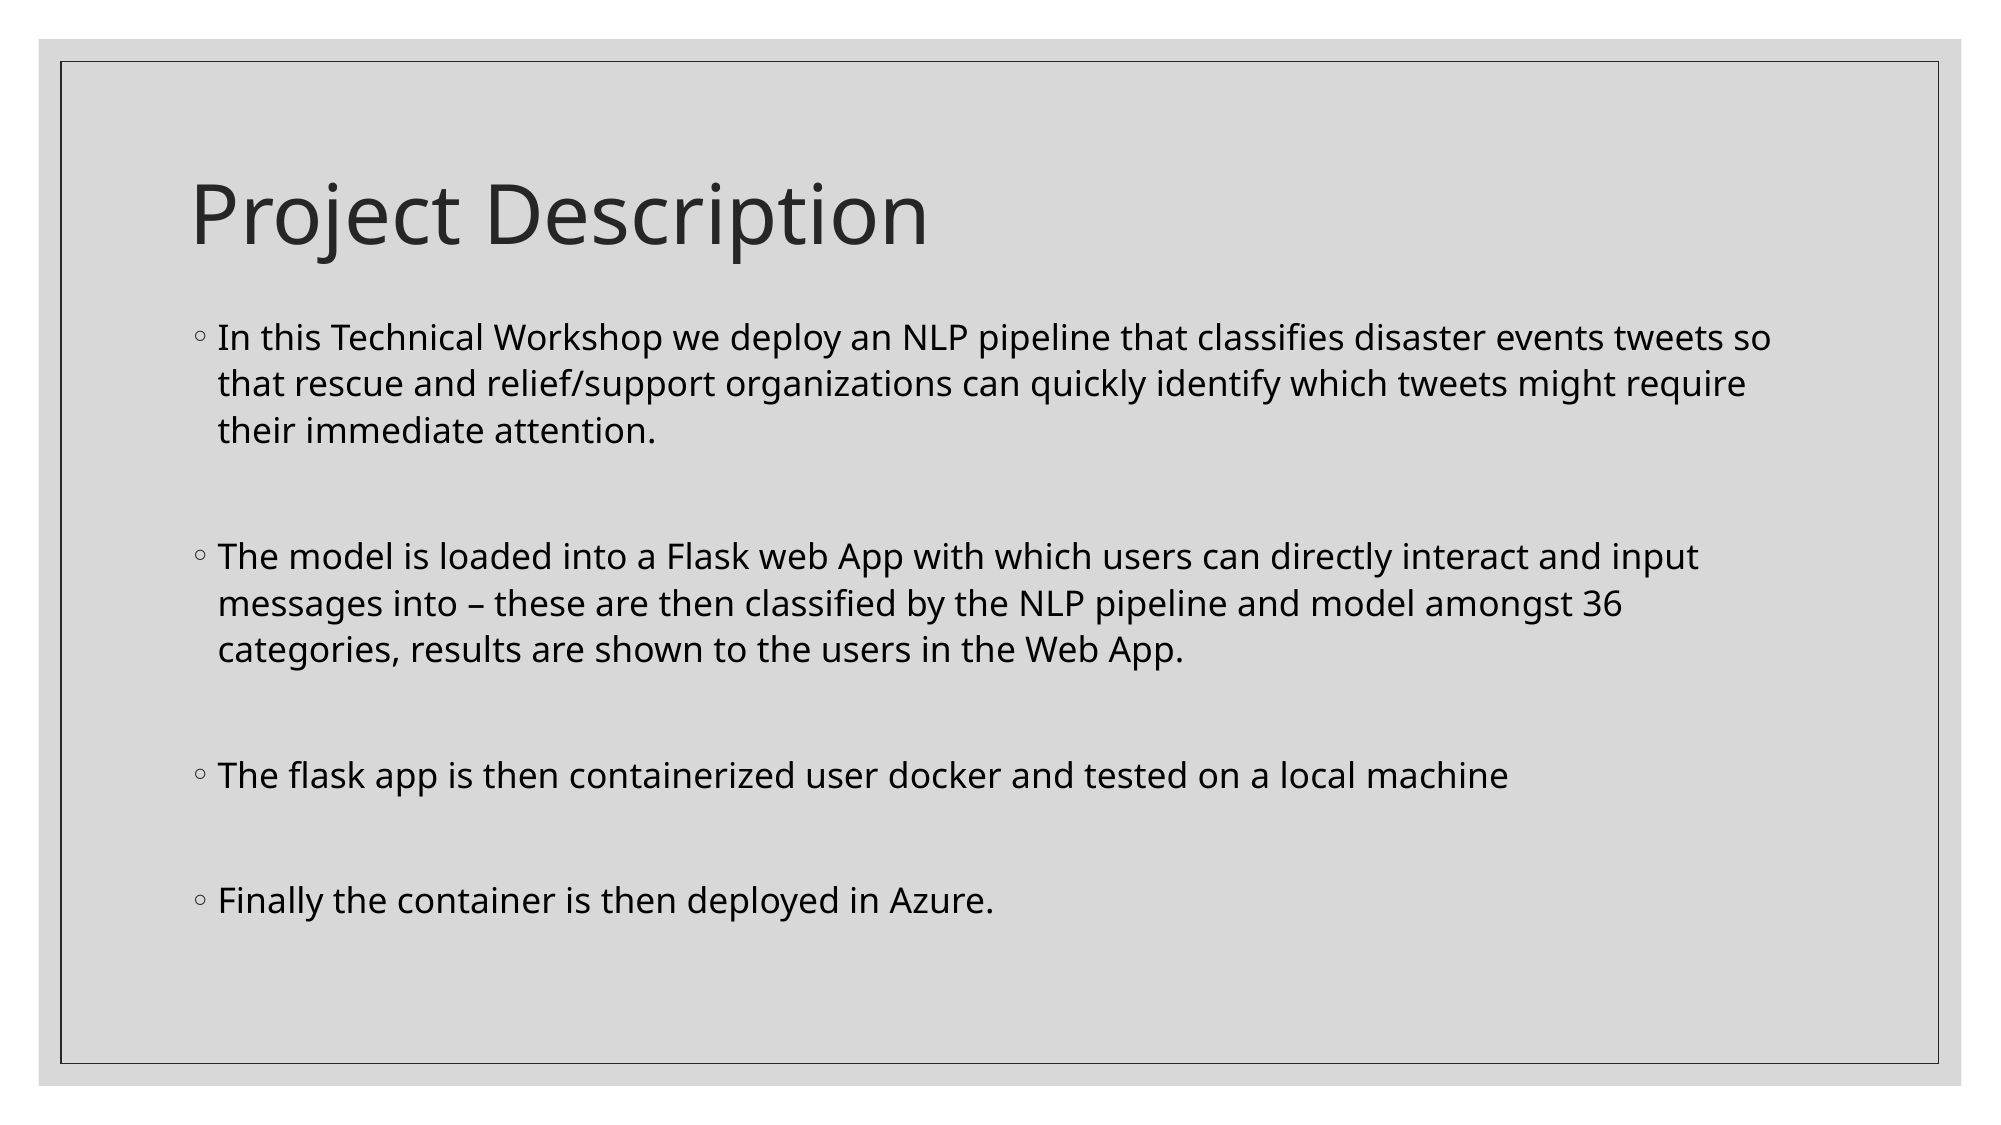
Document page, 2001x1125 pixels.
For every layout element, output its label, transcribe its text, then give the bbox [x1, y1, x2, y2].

title Project Description [174, 105, 1825, 303]
list In this Technical Workshop we deploy an NLP pipeline that classifies disaster events tweets so that rescue and relief/support organizations can quickly identify which tweets might require their immediate attention. The model is loaded into a Flask web App with which users can directly interact and input messages into – these are then classified by the NLP pipeline and model amongst 36 categories, results are shown to the users in the Web App. The flask app is then containerized user docker and tested on a local machine Finally the container is then deployed in Azure. [174, 303, 1825, 935]
